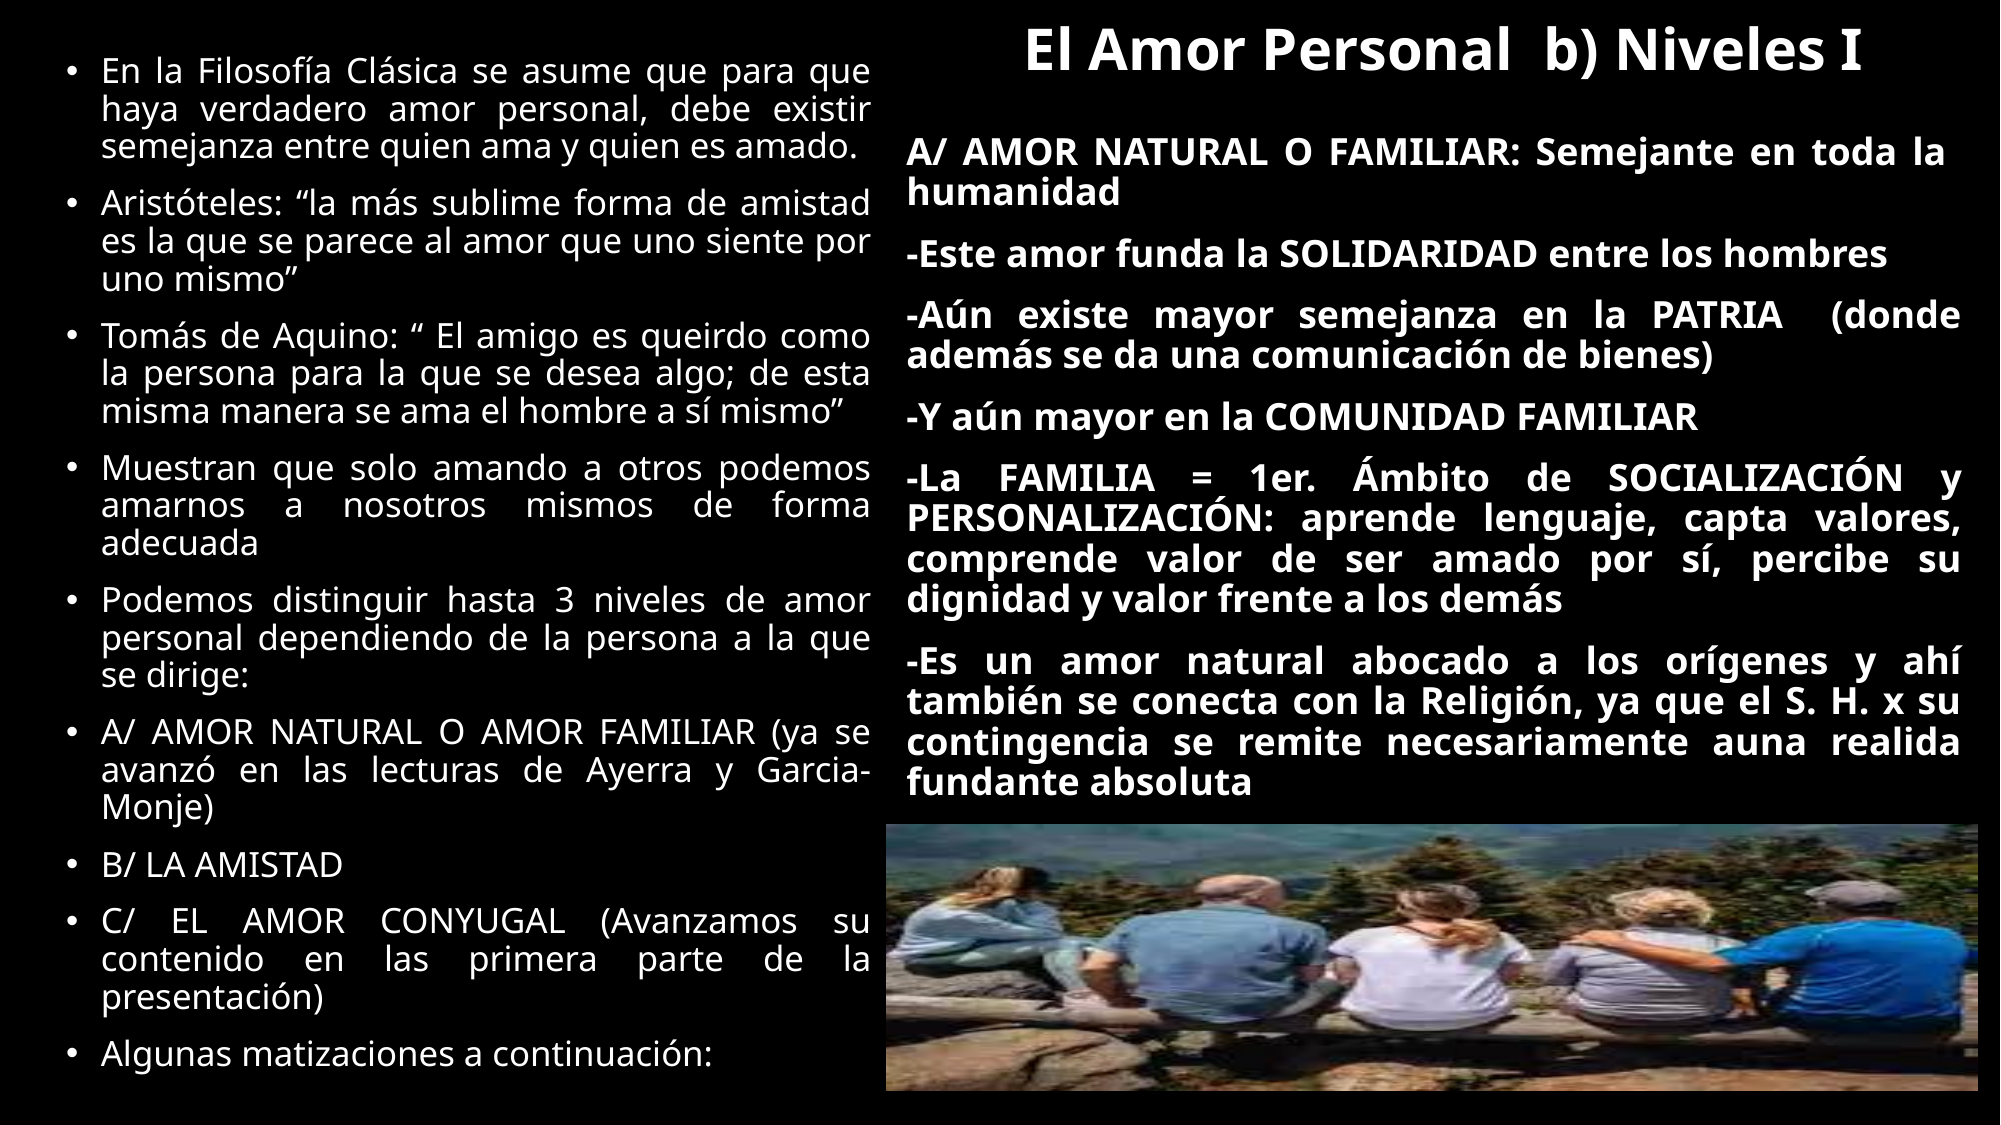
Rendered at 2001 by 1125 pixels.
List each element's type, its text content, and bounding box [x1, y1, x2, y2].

picture [886, 824, 1978, 1091]
list A/ AMOR NATURAL O FAMILIAR: Semejante en toda la humanidad -Este amor funda la SOLIDARIDAD entre los hombres -Aún existe mayor semejanza en la PATRIA (donde además se da una comunicación de bienes) -Y aún mayor en la COMUNIDAD FAMILIAR -La FAMILIA = 1er. Ámbito de SOCIALIZACIÓN y PERSONALIZACIÓN: aprende lenguaje, capta valores, comprende valor de ser amado por sí, percibe su dignidad y valor frente a los demás -Es un amor natural abocado a los orígenes y ahí también se conecta con la Religión, ya que el S. H. x su contingencia se remite necesariamente auna realida fundante absoluta -La Religión es también ámbito privilegiado de la realización personal ya que el S.H. está re-ligado con Dios (en el fondo de todo como fundamento último) [891, 125, 1978, 824]
list En la Filosofía Clásica se asume que para que haya verdadero amor personal, debe existir semejanza entre quien ama y quien es amado. Aristóteles: “la más sublime forma de amistad es la que se parece al amor que uno siente por uno mismo” Tomás de Aquino: “ El amigo es queirdo como la persona para la que se desea algo; de esta misma manera se ama el hombre a sí mismo” Muestran que solo amando a otros podemos amarnos a nosotros mismos de forma adecuada Podemos distinguir hasta 3 niveles de amor personal dependiendo de la persona a la que se dirige: A/ AMOR NATURAL O AMOR FAMILIAR (ya se avanzó en las lecturas de Ayerra y Garcia-Monje) B/ LA AMISTAD C/ EL AMOR CONYUGAL (Avanzamos su contenido en las primera parte de la presentación) Algunas matizaciones a continuación: [50, 46, 887, 1091]
title El Amor Personal b) Niveles I [920, 12, 1968, 125]
